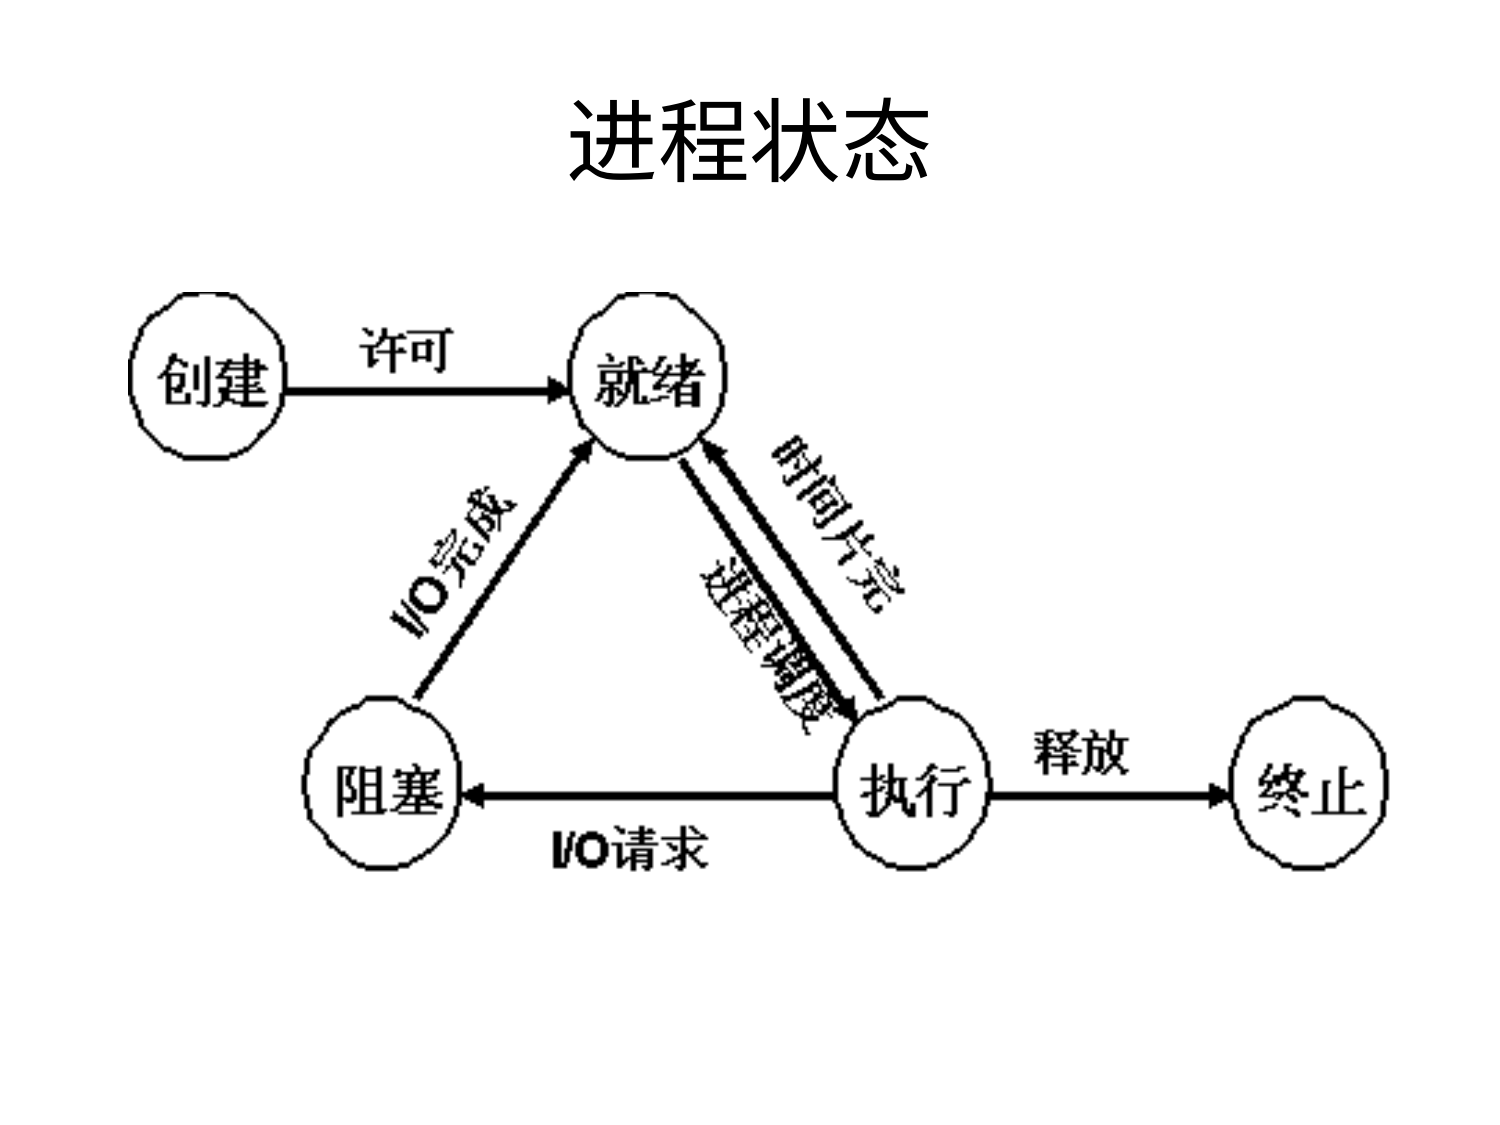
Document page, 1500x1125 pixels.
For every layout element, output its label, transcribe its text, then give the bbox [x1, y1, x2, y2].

title 进程状态 [75, 45, 1425, 233]
picture [128, 292, 1399, 903]
